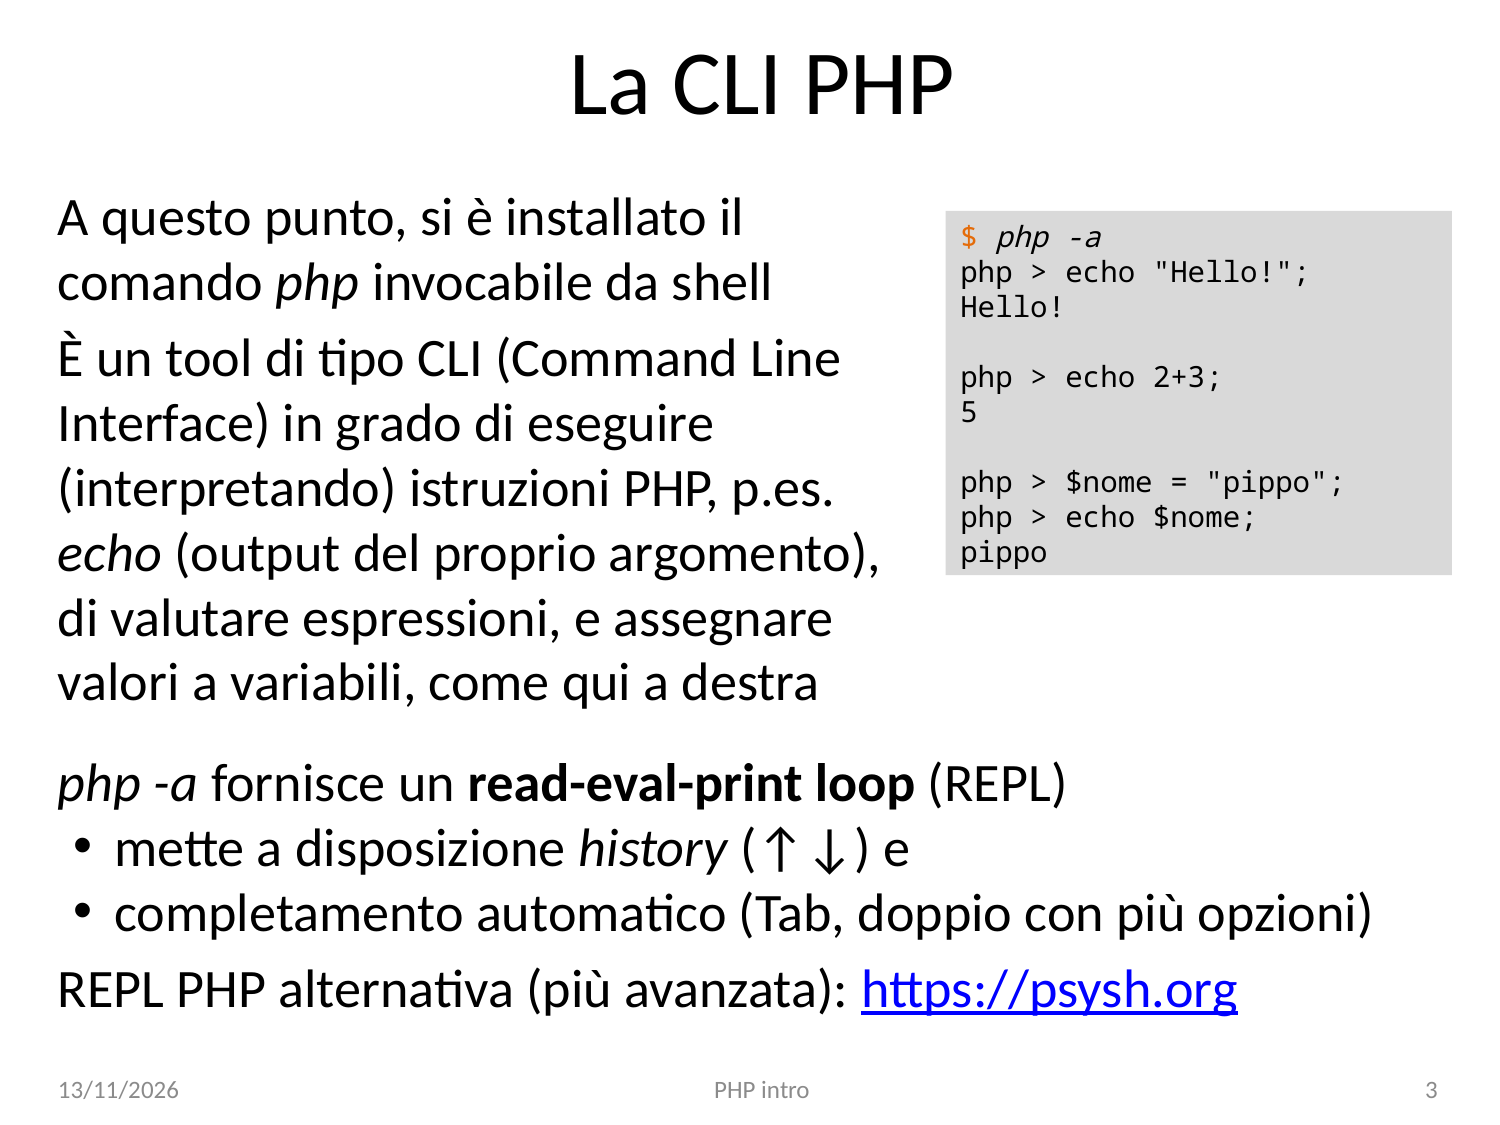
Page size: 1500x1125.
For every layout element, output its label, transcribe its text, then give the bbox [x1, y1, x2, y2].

text_box $ php -a php > echo "Hello!"; Hello! php > echo 2+3; 5 php > $nome = "pippo"; php > echo $nome; pippo [945, 210, 1452, 576]
list php -a fornisce un read-eval-print loop (REPL) mette a disposizione history (↑↓) e completamento automatico (Tab, doppio con più opzioni) REPL PHP alternativa (più avanzata): https://psysh.org [42, 740, 1452, 1069]
title La CLI PHP [58, 11, 1467, 144]
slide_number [42, 1058, 393, 1119]
footer PHP intro [524, 1058, 1000, 1119]
text_box A questo punto, si è installato il comando php invocabile da shell È un tool di tipo CLI (Command Line Interface) in grado di eseguire (interpretando) istruzioni PHP, p.es. echo (output del proprio argomento), di valutare espressioni, e assegnare valori a variabili, come qui a destra [42, 173, 926, 726]
slide_number 3 [1103, 1058, 1453, 1119]
